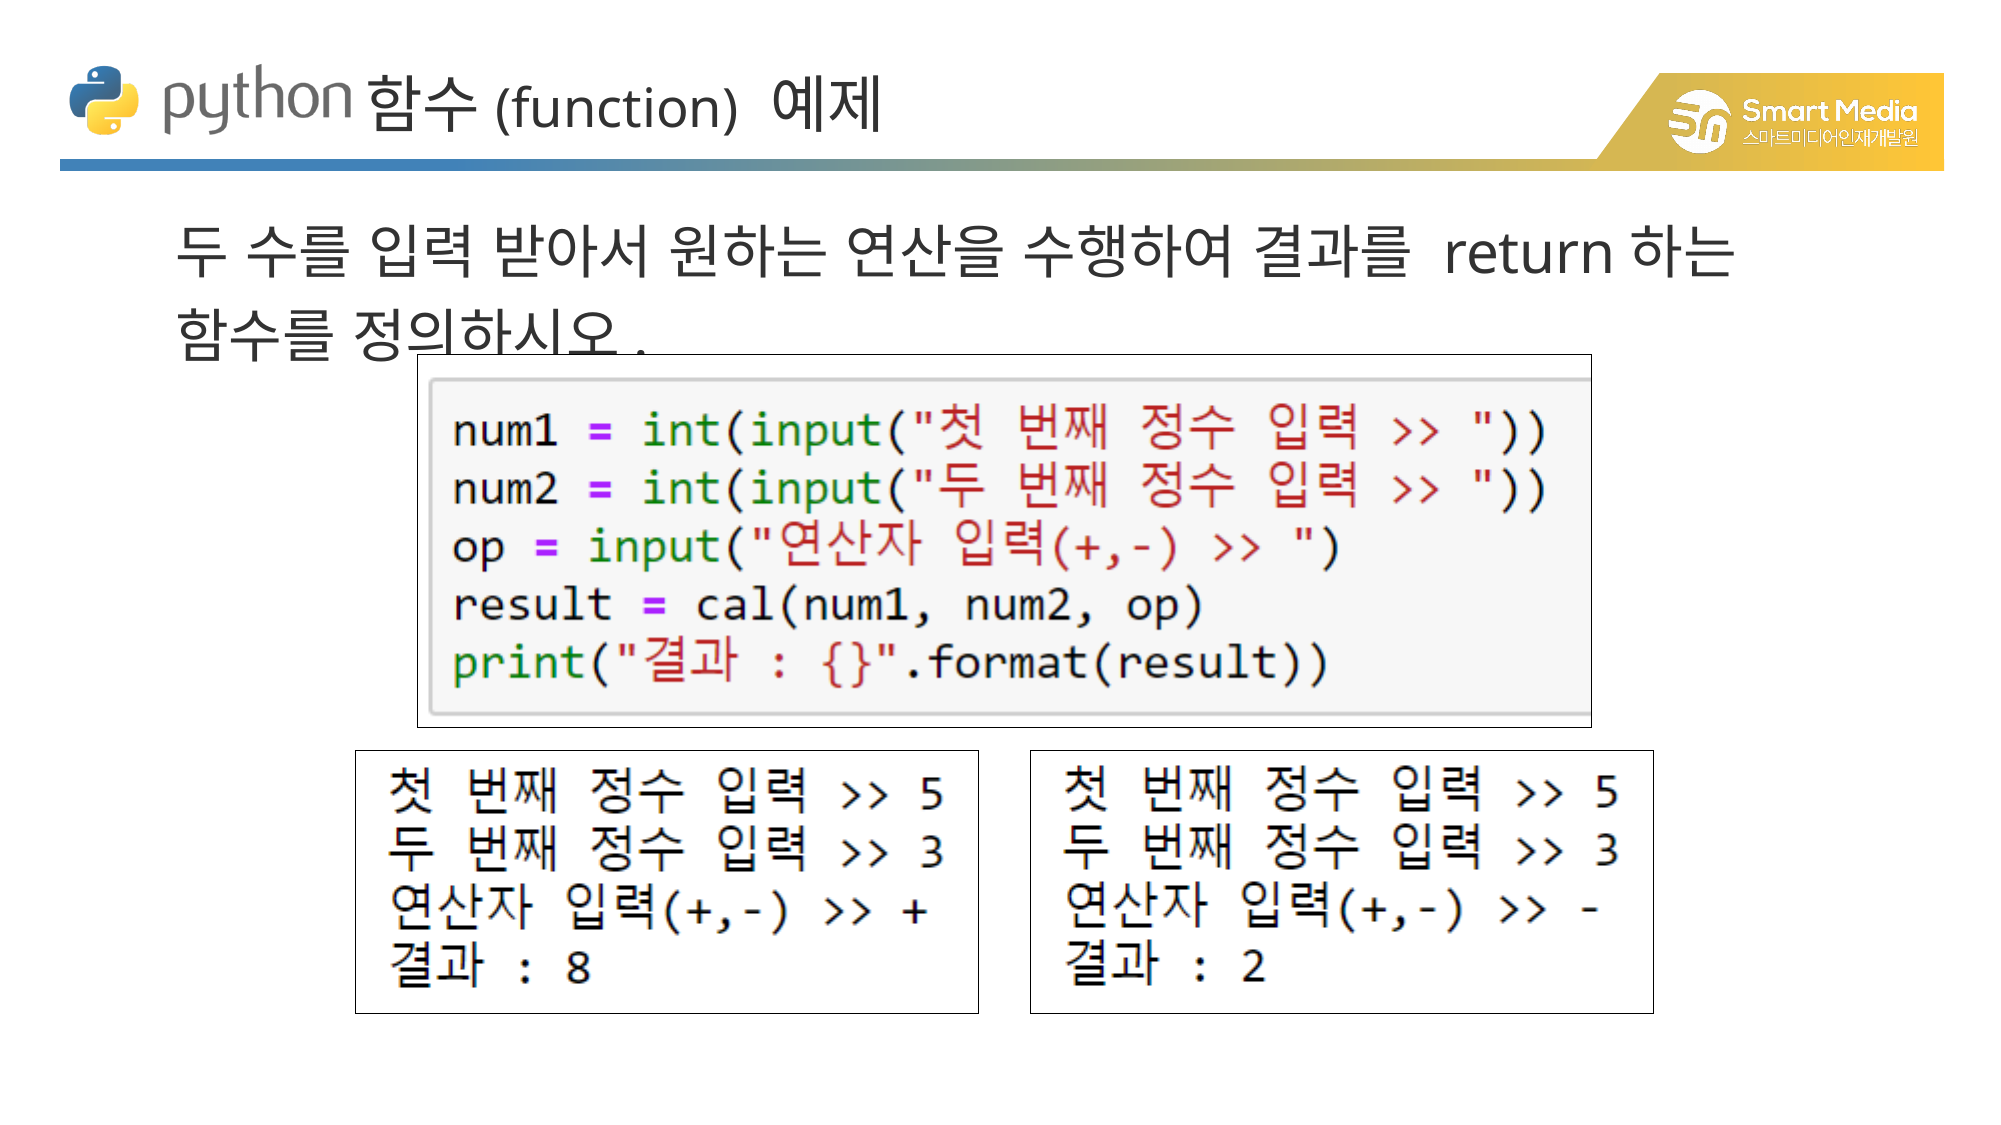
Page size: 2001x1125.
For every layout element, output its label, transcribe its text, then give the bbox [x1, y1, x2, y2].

text_box 함수(function) 예제 [350, 57, 900, 148]
picture [1658, 83, 1932, 160]
text_box 두 수를 입력 받아서 원하는 연산을 수행하여 결과를 return하는 함수를 정의하시오. [160, 194, 1849, 377]
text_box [355, 750, 1654, 1014]
picture [417, 354, 1592, 728]
picture [60, 55, 363, 147]
